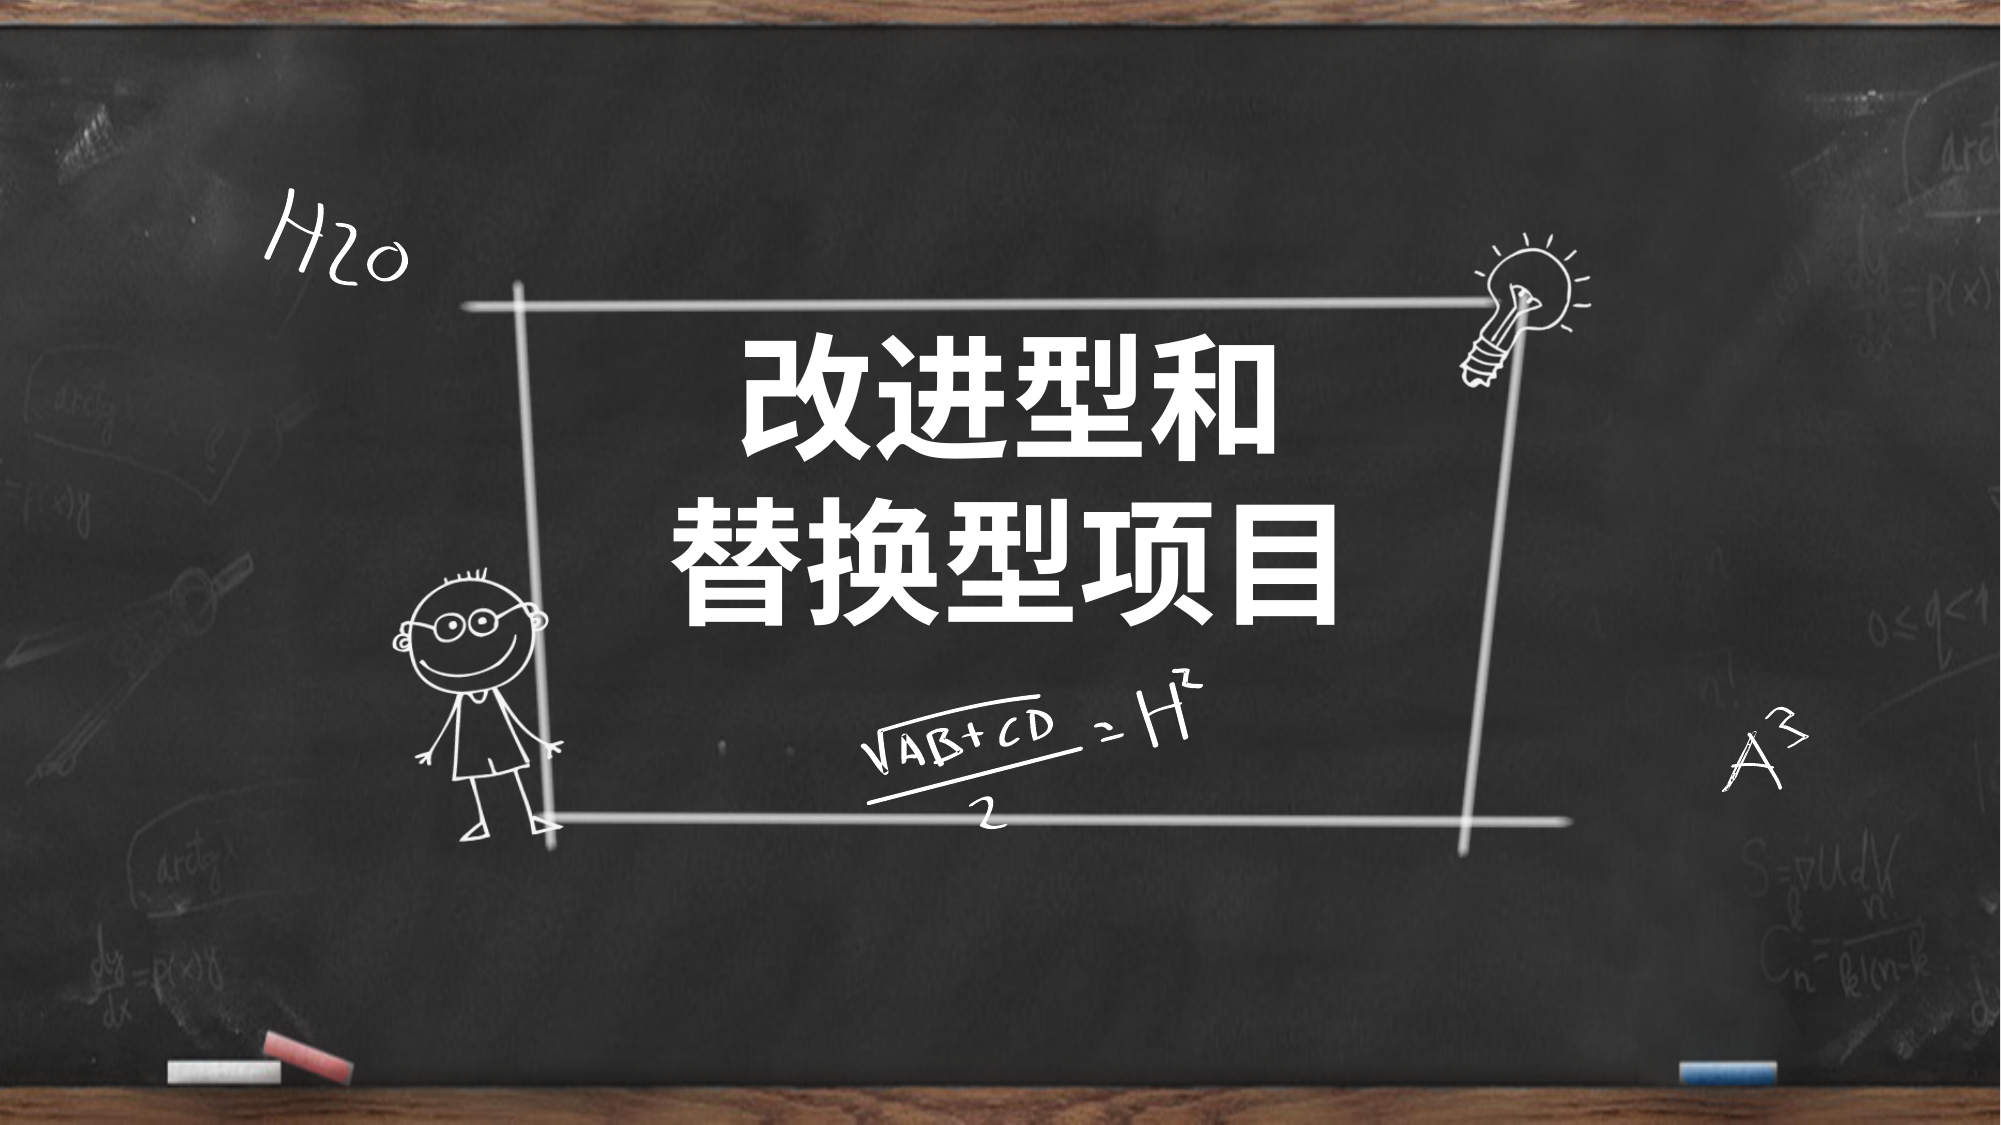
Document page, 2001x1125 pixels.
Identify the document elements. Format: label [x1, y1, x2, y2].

picture [0, 0, 2001, 1125]
text_box [858, 688, 1217, 817]
text_box [259, 205, 404, 297]
text_box [1712, 711, 1813, 794]
